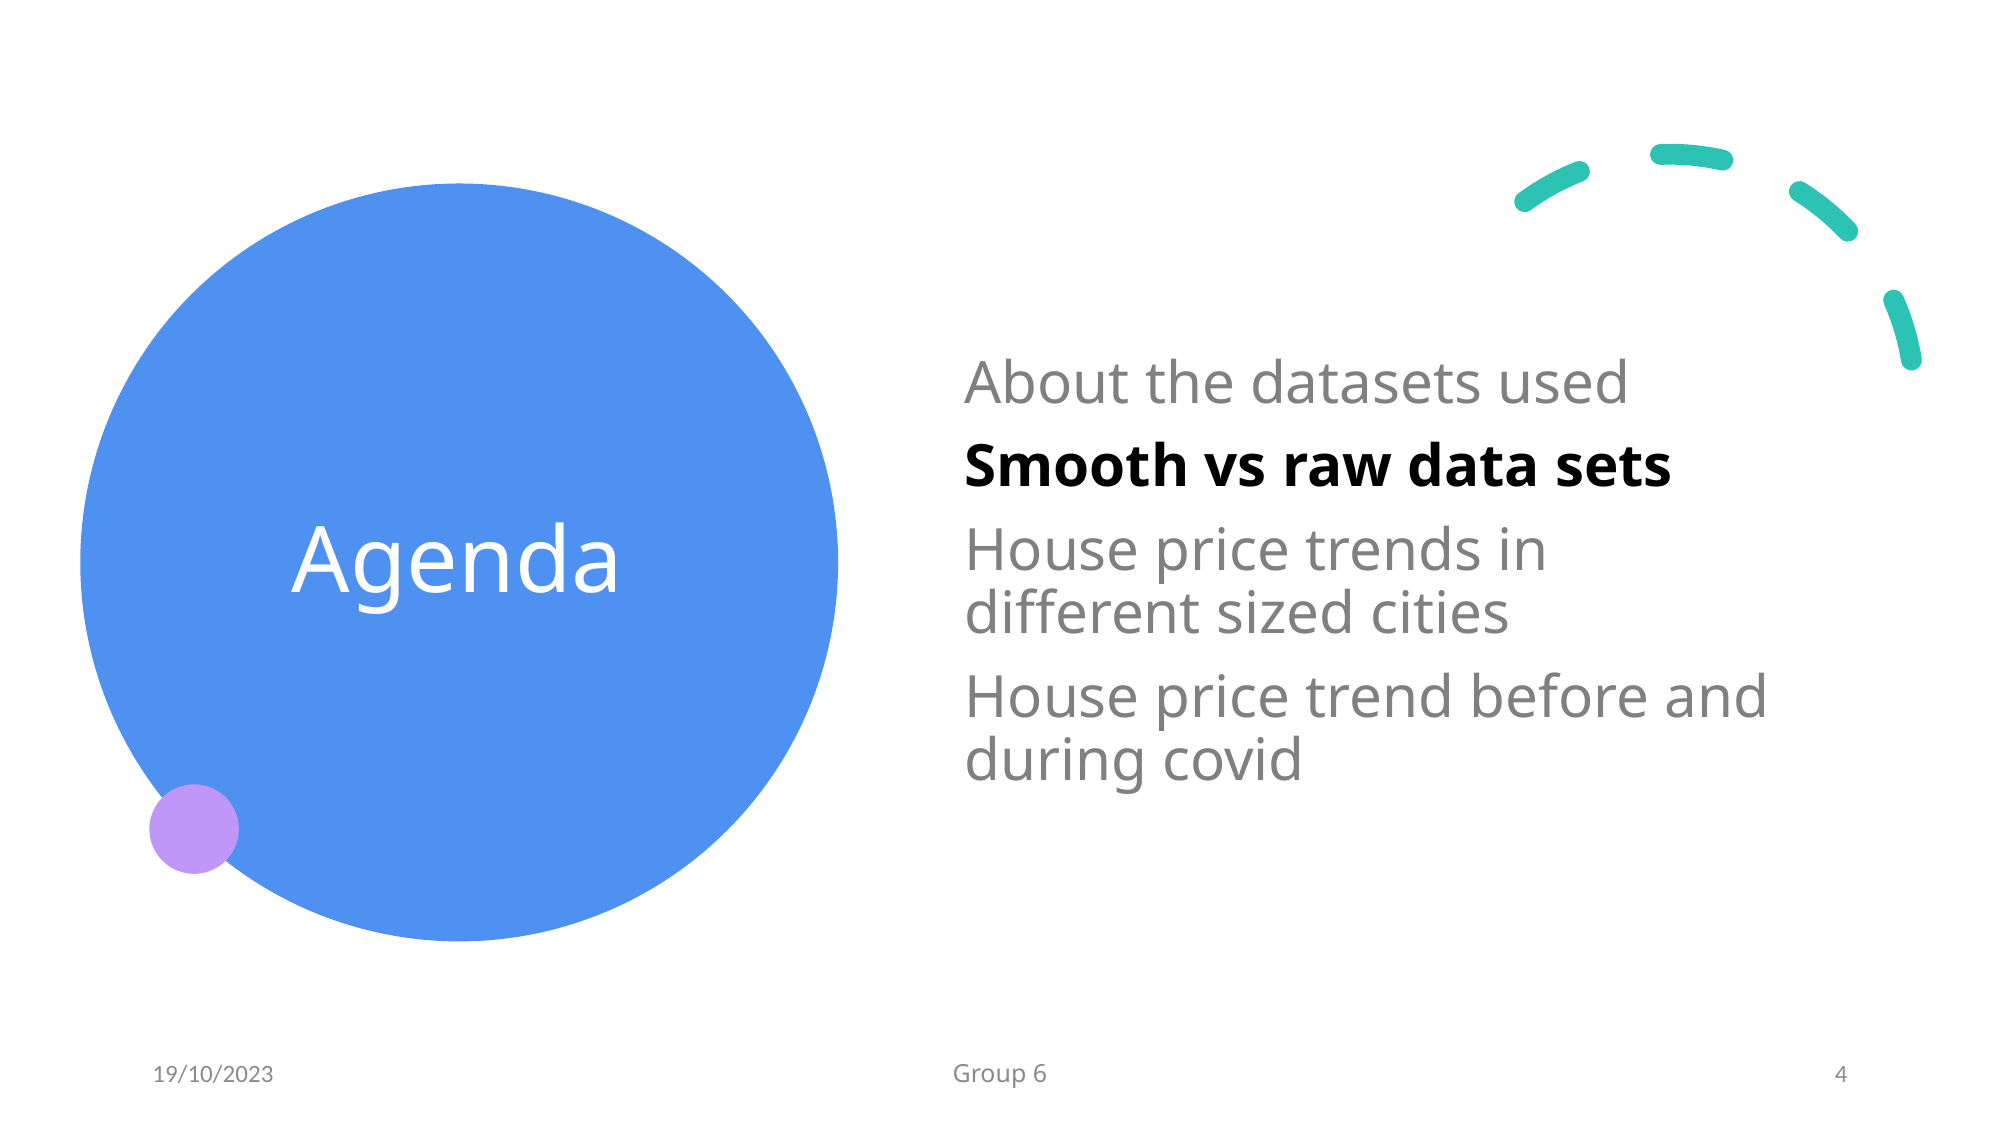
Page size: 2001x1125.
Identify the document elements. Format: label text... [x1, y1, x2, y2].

list About the datasets used Smooth vs raw data sets House price trends in different sized cities House price trend before and during covid [949, 250, 1788, 896]
slide_number 4 [1412, 1042, 1863, 1103]
title Agenda [191, 229, 723, 897]
footer Group 6 [662, 1042, 1338, 1103]
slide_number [137, 1042, 588, 1103]
